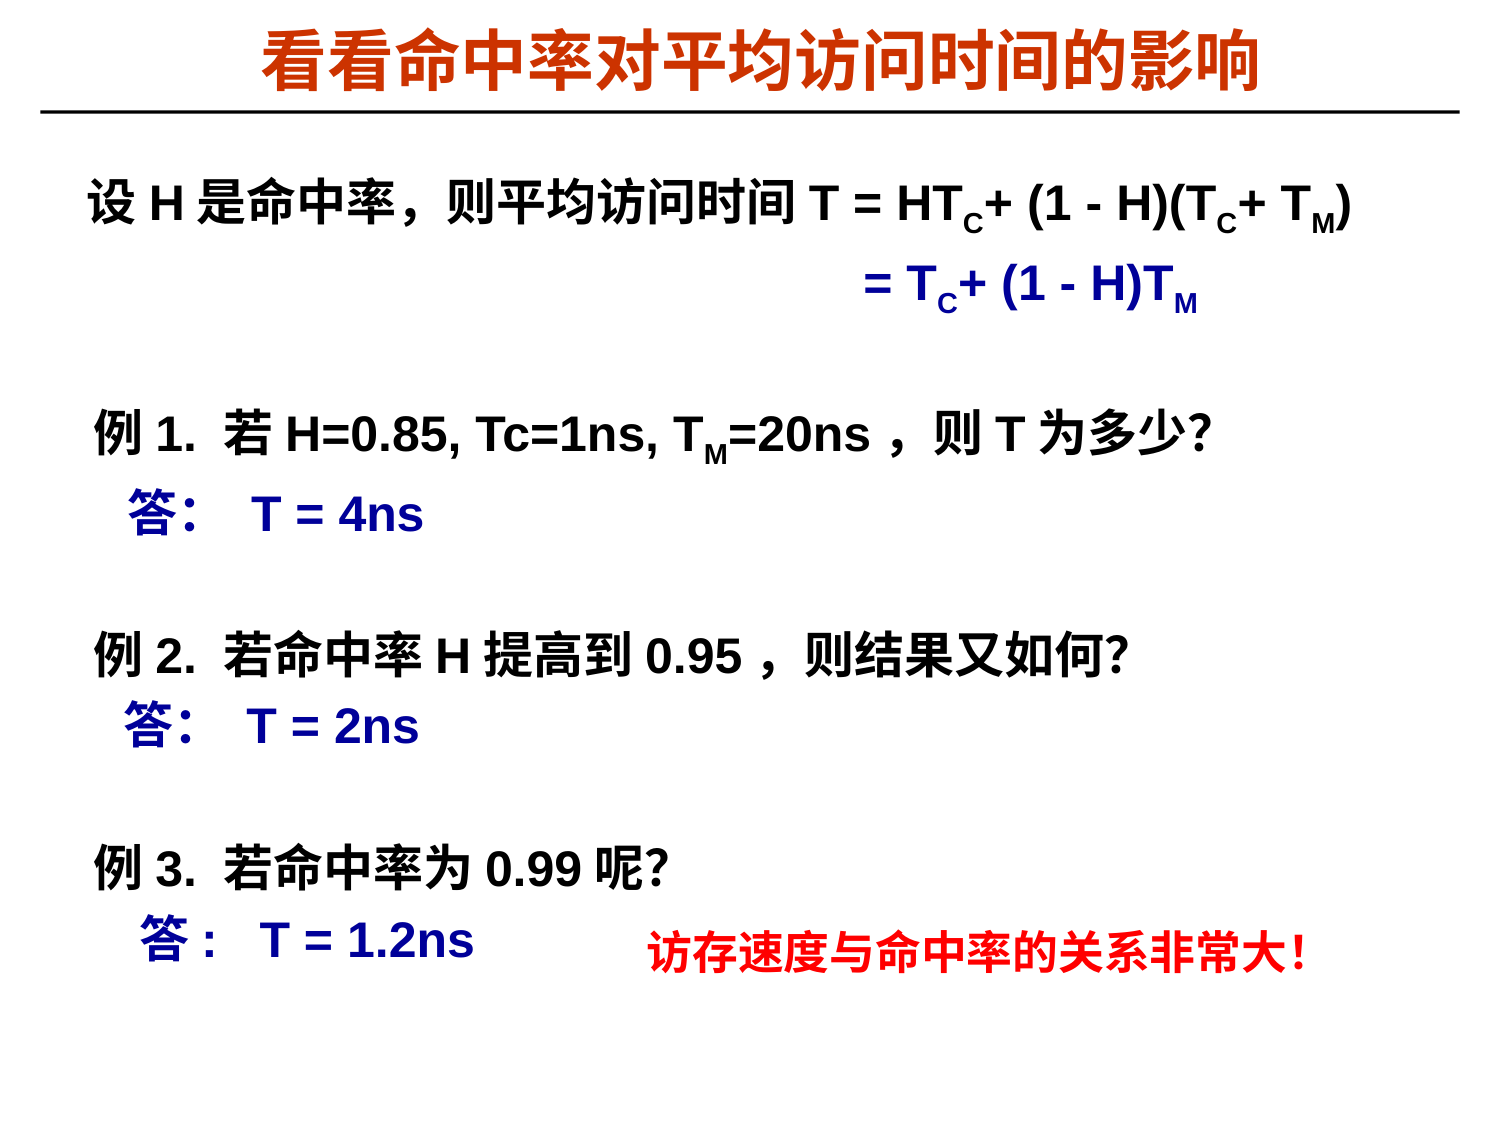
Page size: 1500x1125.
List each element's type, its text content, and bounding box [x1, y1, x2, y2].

title 看看命中率对平均访问时间的影响 [38, 20, 1485, 109]
text_box 设H是命中率，则平均访问时间T = HTC+ (1 - H)(TC+ TM) = TC+ (1 - H)TM 例1. 若H=0.85, Tc=1ns, TM=20ns，则T为多少？ 答： T = 4ns 例2. 若命中率H提高到0.95，则结果又如何？ 答： T = 2ns 例3. 若命中率为0.99呢？ 答: T = 1.2ns [48, 156, 1467, 1018]
text_box 访存速度与命中率的关系非常大！ [646, 924, 1386, 980]
